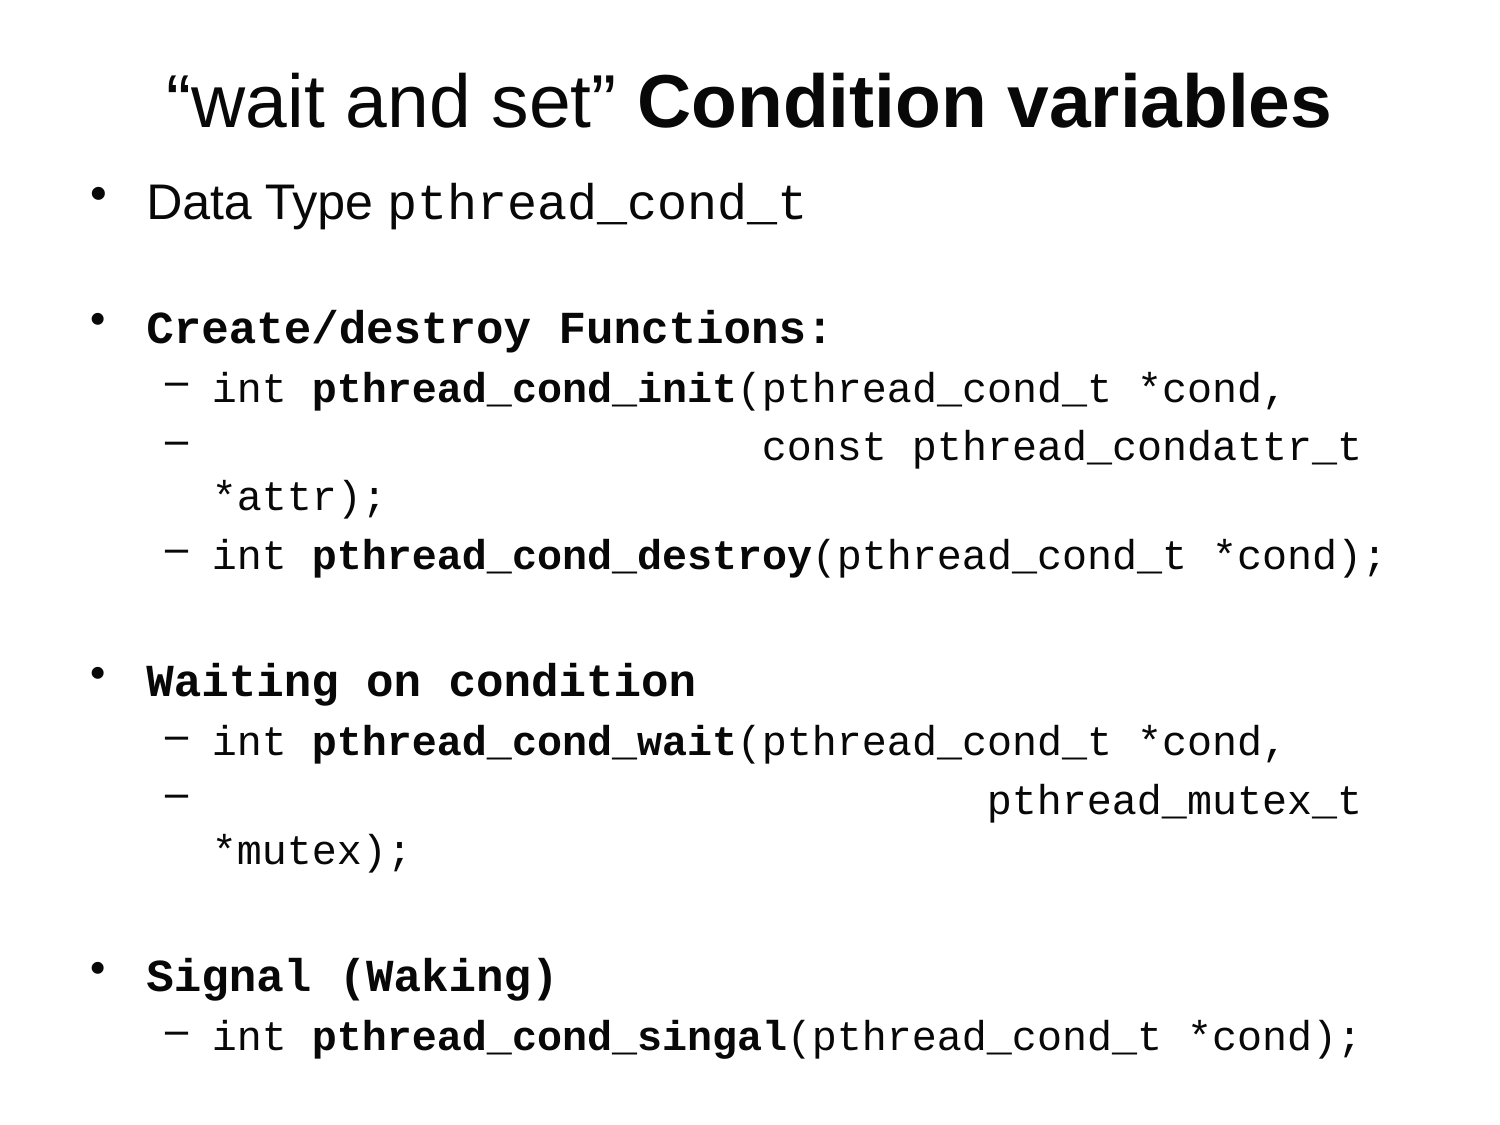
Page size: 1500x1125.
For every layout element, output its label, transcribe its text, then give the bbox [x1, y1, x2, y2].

list Data Type pthread_cond_t Create/destroy Functions: int pthread_cond_init(pthread_cond_t *cond, const pthread_condattr_t *attr); int pthread_cond_destroy(pthread_cond_t *cond); Waiting on condition int pthread_cond_wait(pthread_cond_t *cond, pthread_mutex_t *mutex); Signal (Waking) int pthread_cond_singal(pthread_cond_t *cond); [75, 162, 1450, 825]
title “wait and set” Condition variables [75, 45, 1425, 150]
